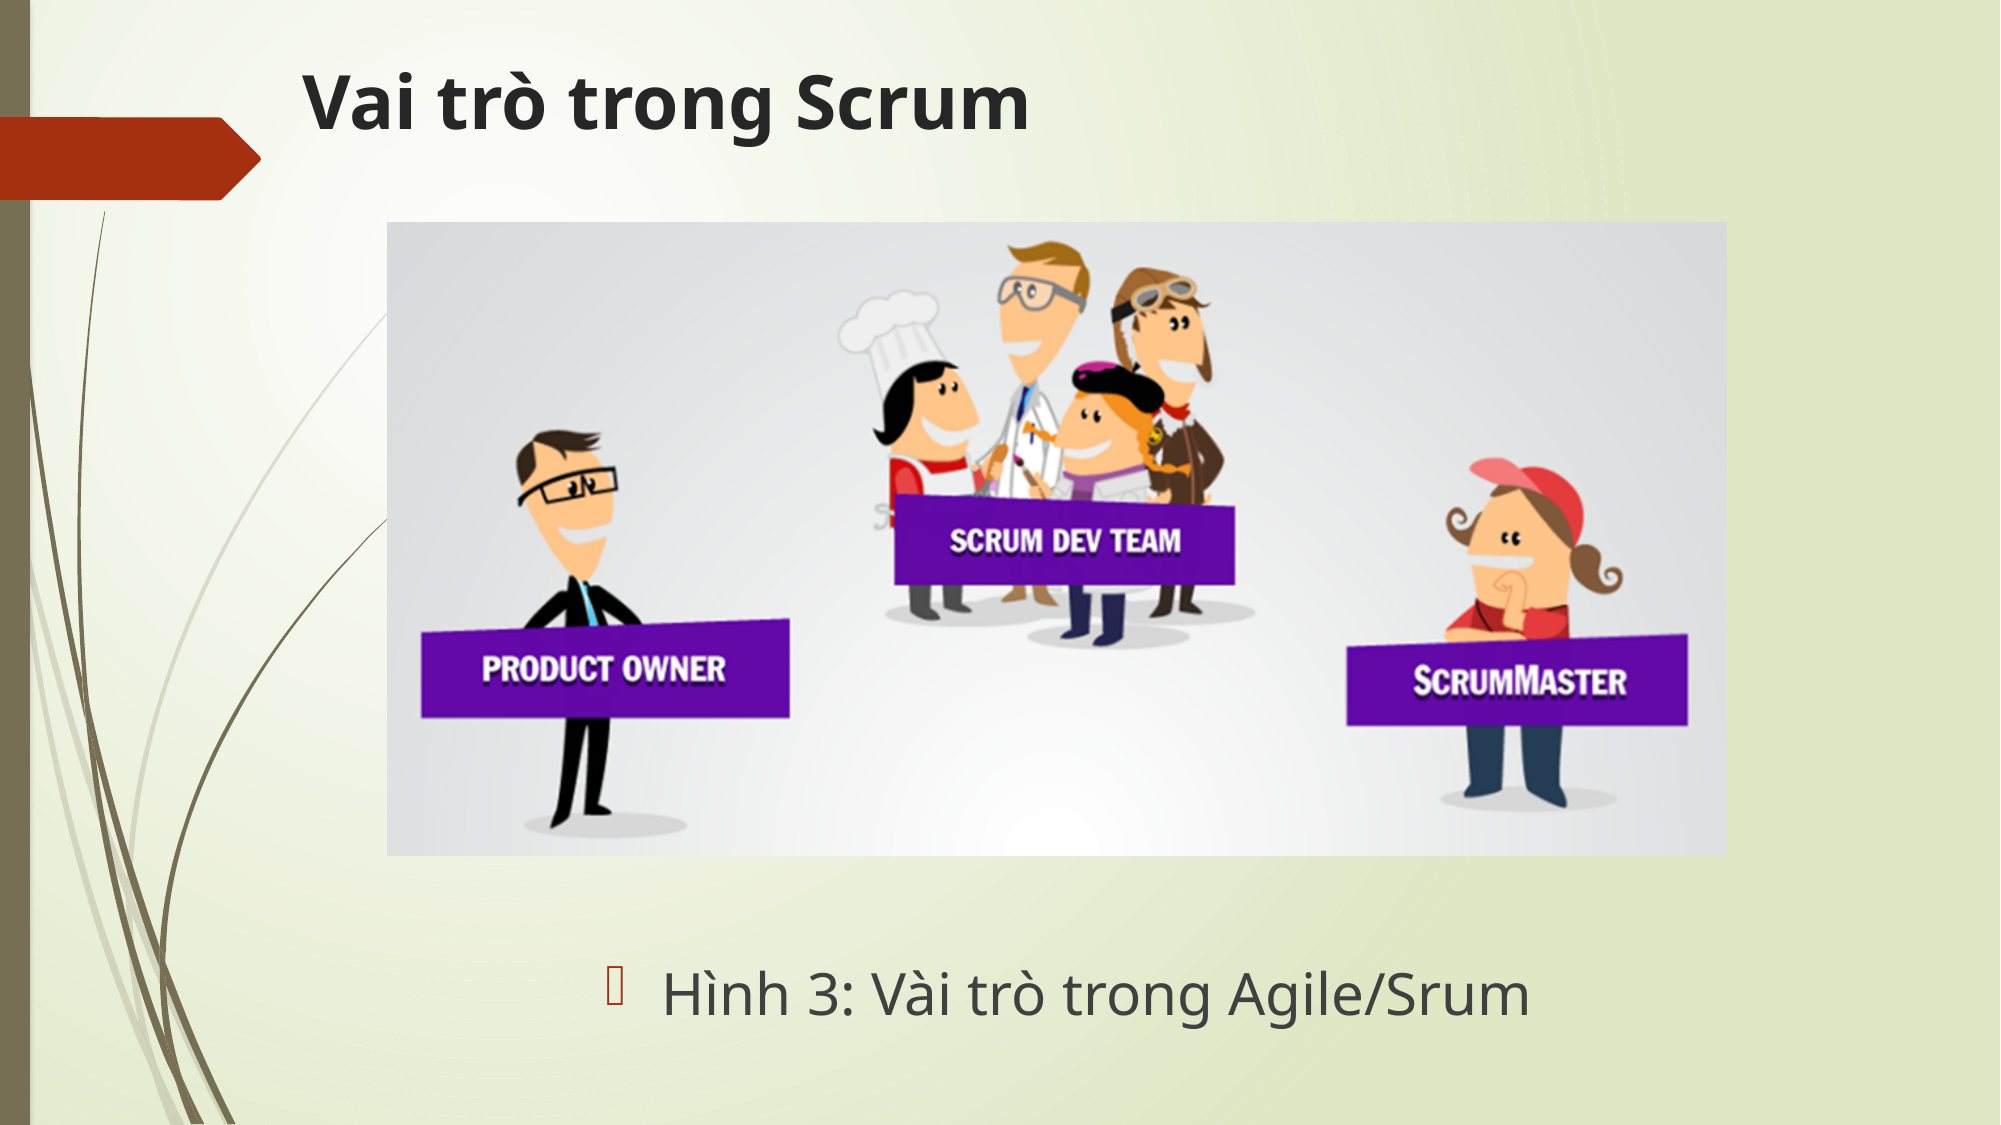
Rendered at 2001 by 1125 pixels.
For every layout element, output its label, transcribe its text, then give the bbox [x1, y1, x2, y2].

list Hình 3: Vài trò trong Agile/Srum [250, 222, 1888, 1044]
picture [387, 222, 1728, 856]
title Vai trò trong Scrum [287, 47, 1888, 222]
